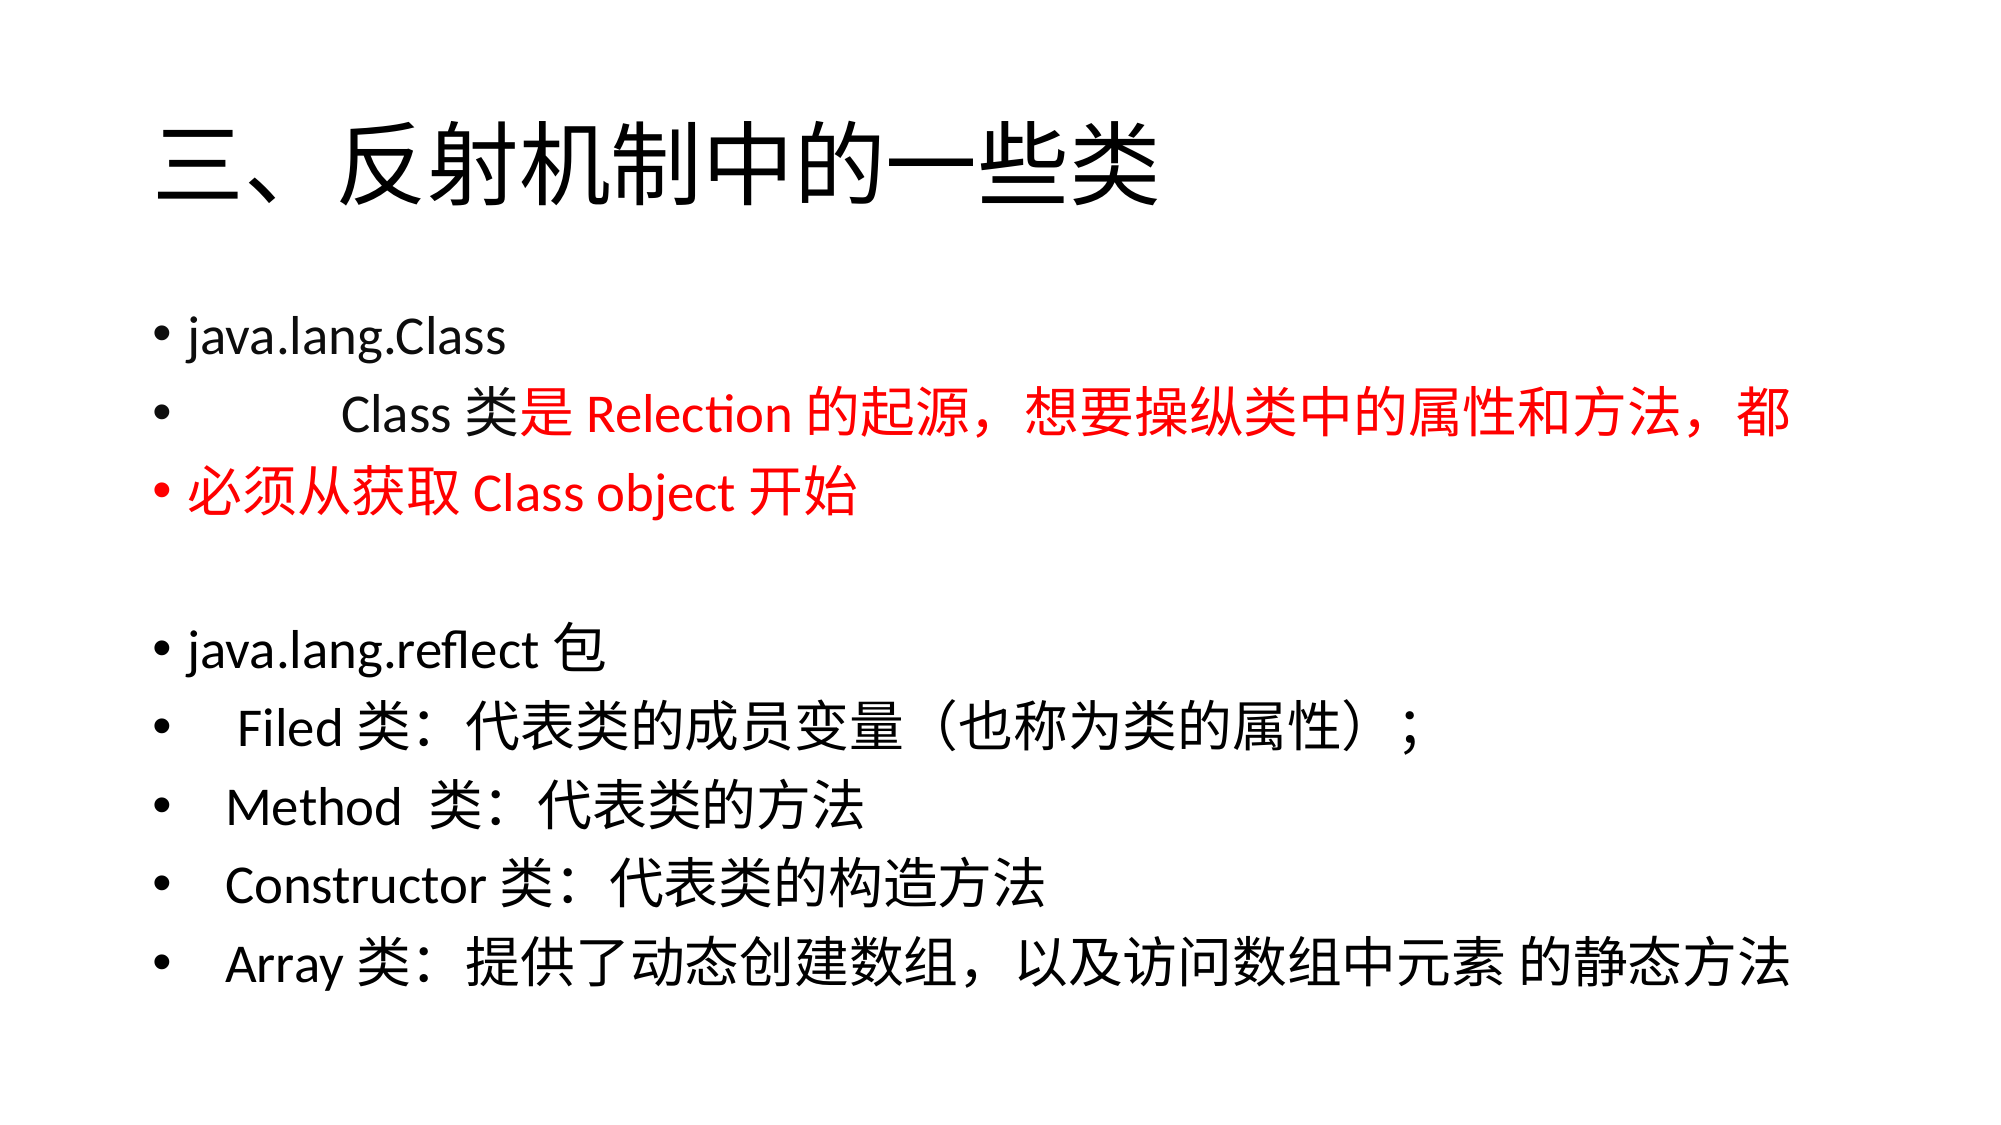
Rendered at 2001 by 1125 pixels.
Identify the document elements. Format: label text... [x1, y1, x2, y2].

title 三、反射机制中的一些类 [137, 59, 1863, 278]
list java.lang.Class Class类是Relection的起源，想要操纵类中的属性和方法，都 必须从获取Class object开始 java.lang.reflect包 Filed类：代表类的成员变量（也称为类的属性）； Method 类：代表类的方法 Constructor类：代表类的构造方法 Array类：提供了动态创建数组，以及访问数组中元素 的静态方法 [137, 299, 1863, 1014]
